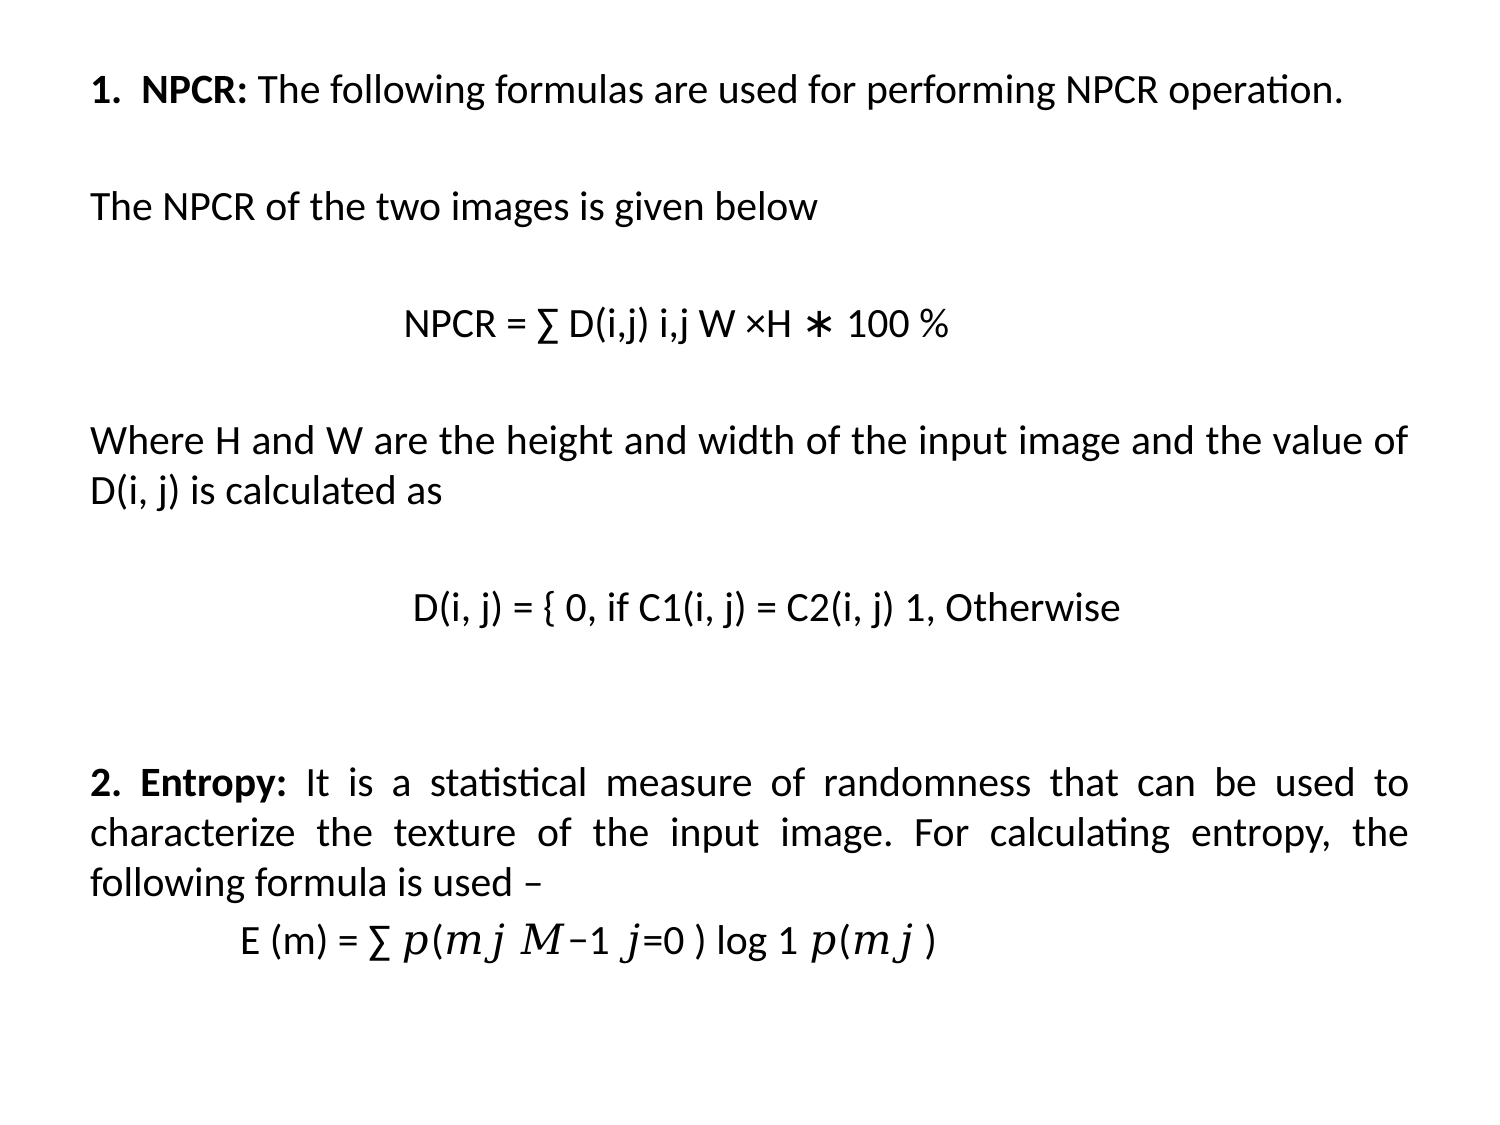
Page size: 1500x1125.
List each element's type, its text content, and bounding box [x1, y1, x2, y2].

list 1. NPCR: The following formulas are used for performing NPCR operation. The NPCR of the two images is given below NPCR = ∑ D(i,j) i,j W ×H ∗ 100 % Where H and W are the height and width of the input image and the value of D(i, j) is calculated as D(i, j) = { 0, if C1(i, j) = C2(i, j) 1, Otherwise 2. Entropy: It is a statistical measure of randomness that can be used to characterize the texture of the input image. For calculating entropy, the following formula is used – E (m) = ∑ 𝑝(𝑚𝑗 𝑀−1 𝑗=0 ) log 1 𝑝(𝑚𝑗 ) [75, 54, 1425, 1005]
